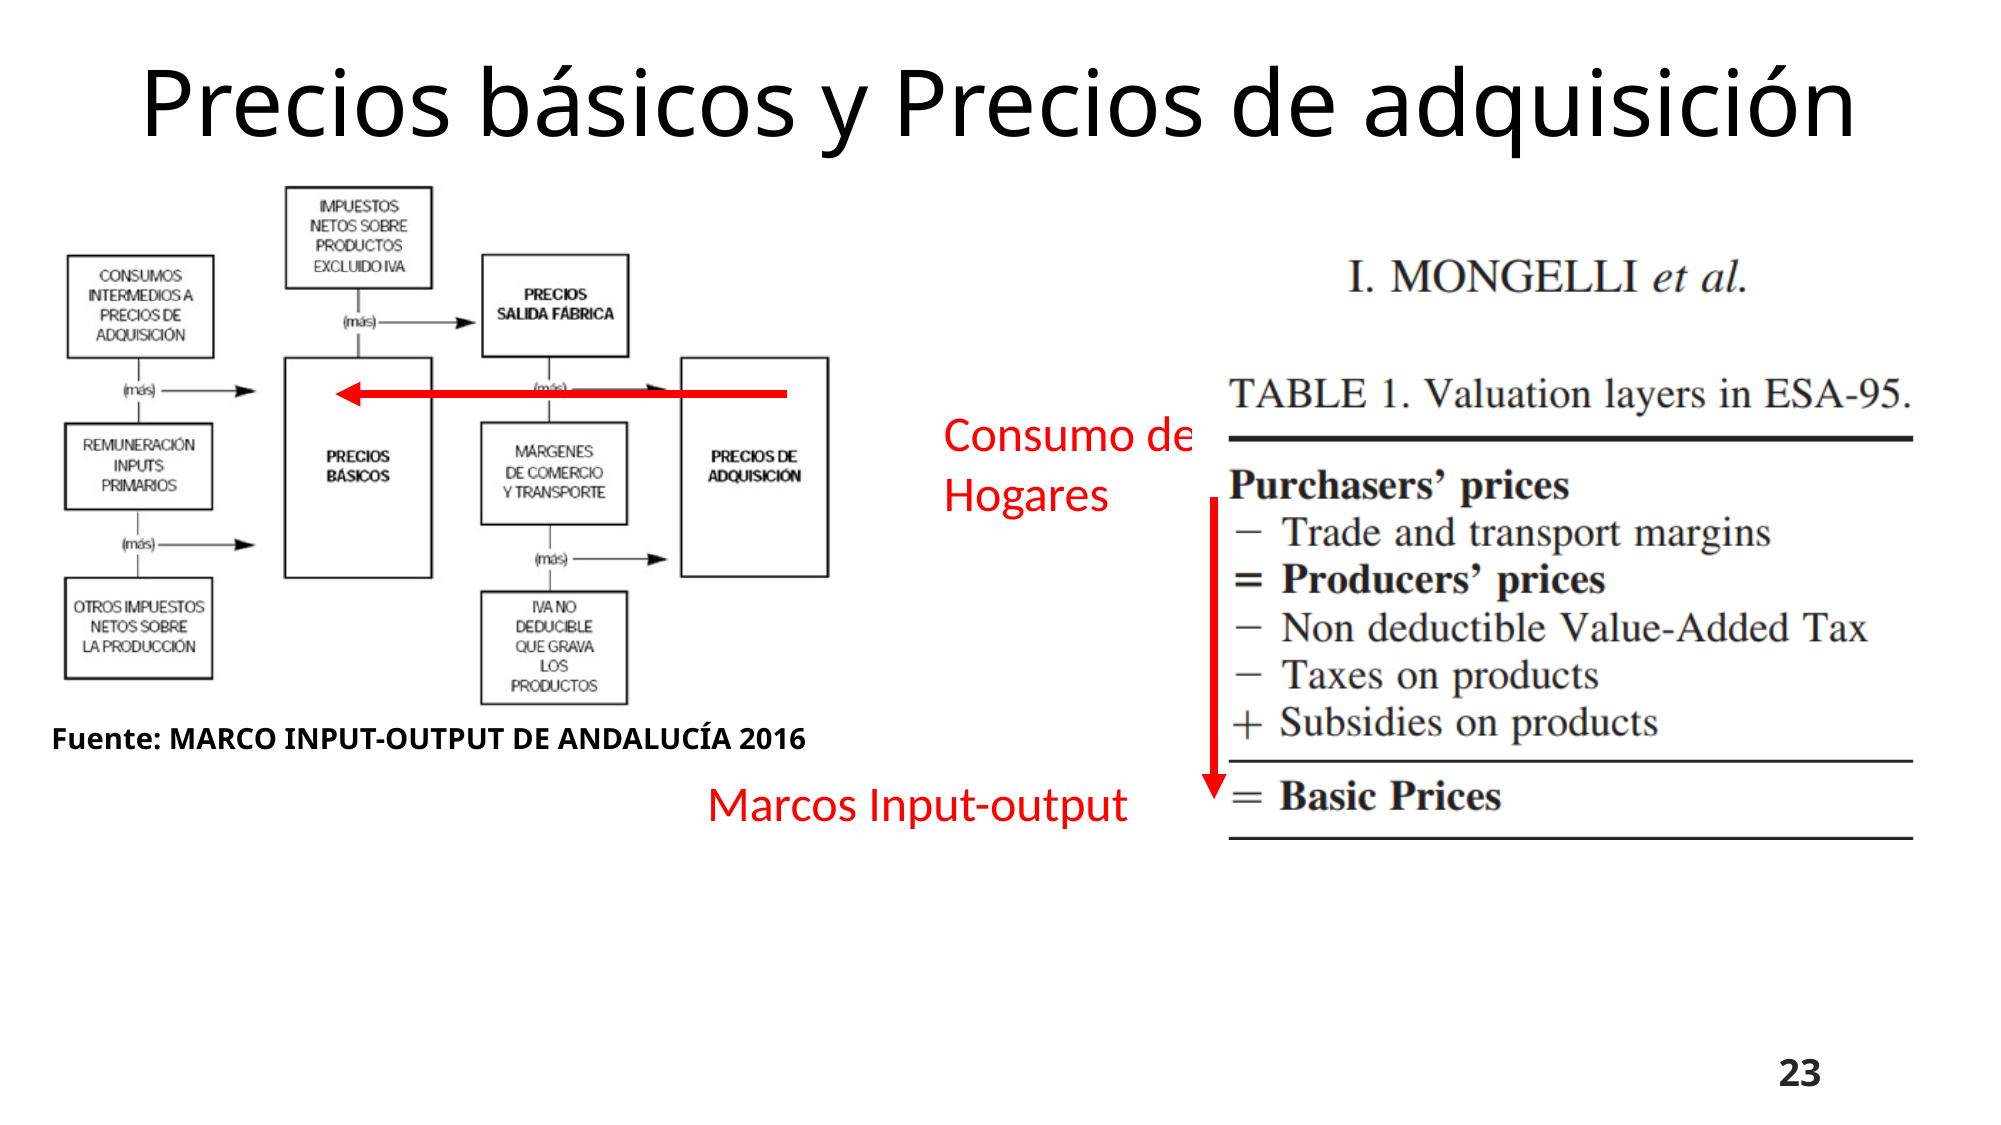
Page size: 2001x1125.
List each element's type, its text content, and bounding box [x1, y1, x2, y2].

text_box Precios básicos y Precios de adquisición [114, 22, 1885, 164]
picture [17, 168, 843, 722]
text_box Fuente: MARCO INPUT-OUTPUT DE ANDALUCÍA 2016 [36, 713, 1037, 798]
picture [1192, 242, 1939, 840]
slide_number 23 [1386, 1041, 1837, 1102]
text_box Marcos Input-output [692, 764, 1192, 839]
text_box Consumo de Hogares [929, 394, 1192, 529]
